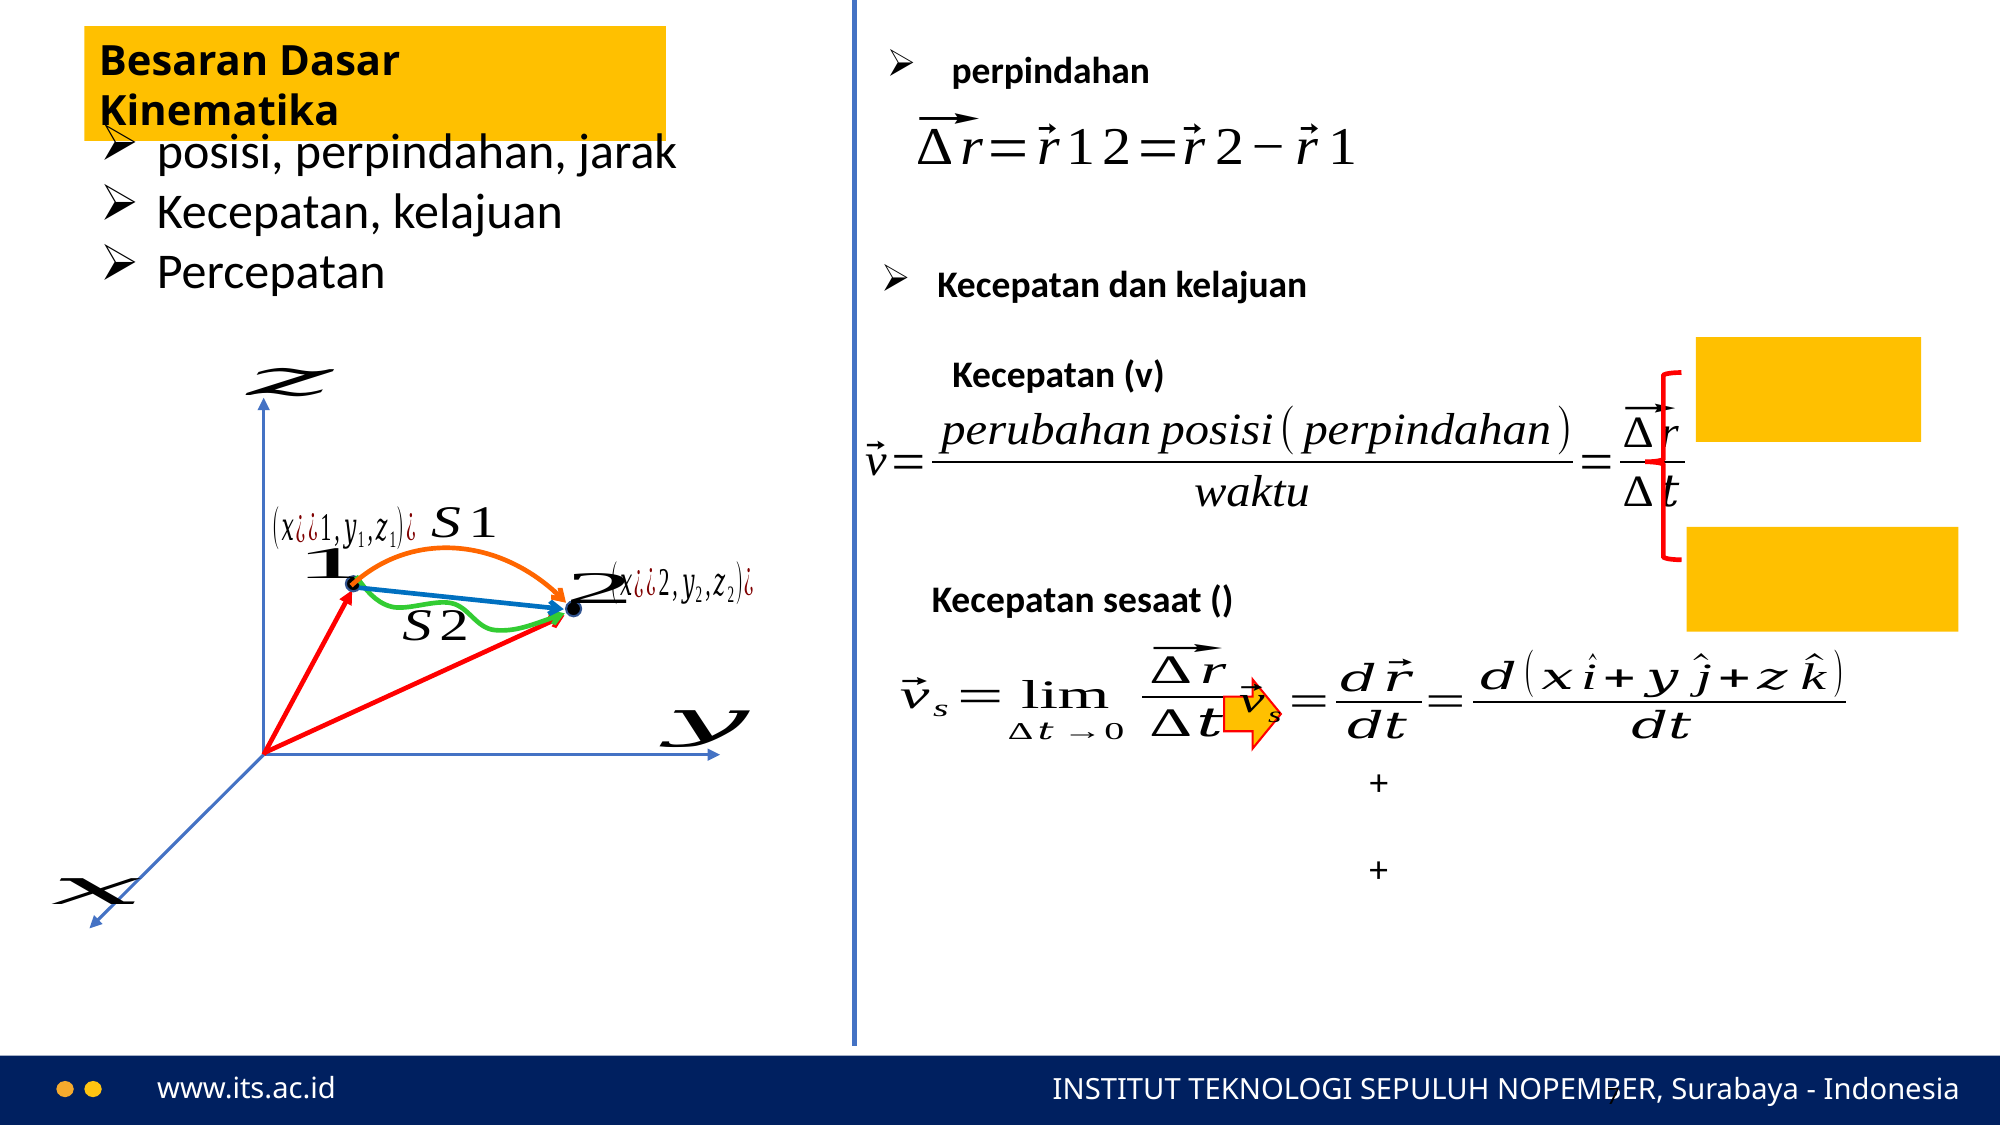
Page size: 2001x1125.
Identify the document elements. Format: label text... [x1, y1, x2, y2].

text_box [1635, 1055, 2000, 1125]
text_box Kecepatan (v) [937, 342, 1307, 403]
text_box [56, 1080, 102, 1098]
text_box INSTITUT TEKNOLOGI SEPULUH NOPEMBER, Surabaya - Indonesia [1635, 1062, 1976, 1113]
text_box [0, 1055, 1284, 1125]
text_box [1223, 688, 1283, 752]
text_box www.its.ac.id [142, 1061, 785, 1112]
text_box posisi, perpindahan, jarak Kecepatan, kelajuan Percepatan [85, 110, 695, 306]
text_box INSTITUT TEKNOLOGI SEPULUH NOPEMBER, Surabaya - Indonesia [886, 1062, 1284, 1113]
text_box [41, 351, 763, 929]
slide_number 7 [1284, 1055, 1635, 1125]
text_box Besaran Dasar Kinematika [84, 26, 666, 141]
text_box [358, 587, 564, 610]
text_box [1251, 676, 1260, 686]
text_box perpindahan [872, 38, 1230, 98]
text_box [1645, 371, 1682, 561]
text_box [265, 615, 565, 753]
text_box Kecepatan dan kelajuan [866, 252, 1450, 313]
